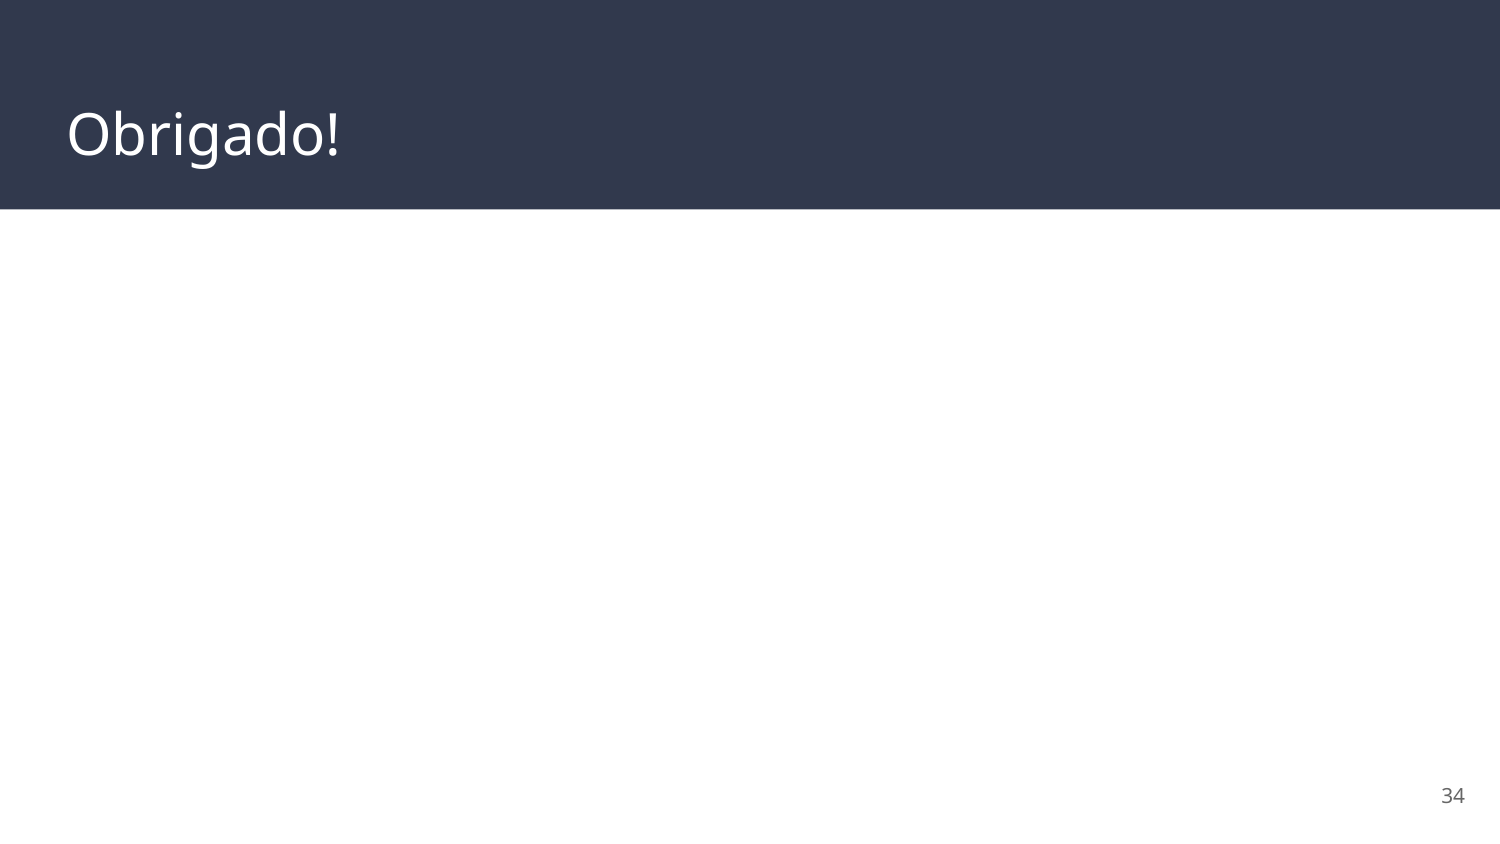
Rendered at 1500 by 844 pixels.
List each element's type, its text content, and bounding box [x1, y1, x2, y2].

slide_number ‹#› [1389, 764, 1480, 830]
title Obrigado! [51, 82, 1449, 185]
